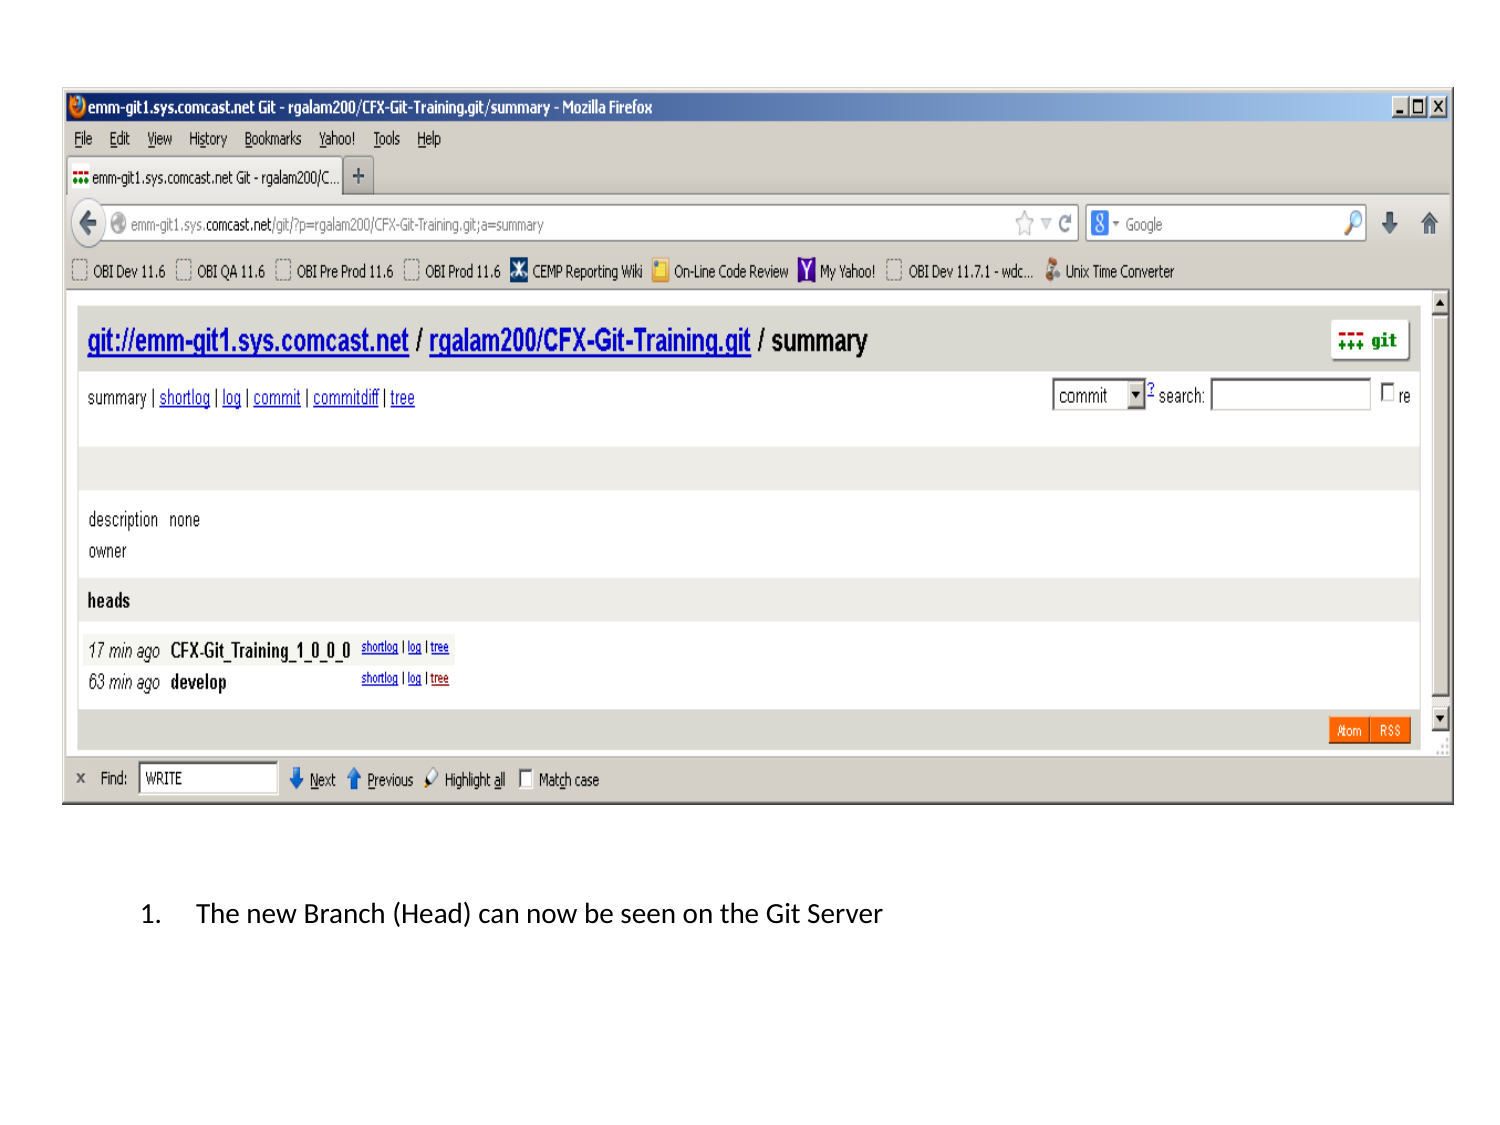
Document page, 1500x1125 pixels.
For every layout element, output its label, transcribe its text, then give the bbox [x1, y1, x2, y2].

text_box The new Branch (Head) can now be seen on the Git Server [124, 887, 1325, 938]
picture [62, 87, 1454, 805]
